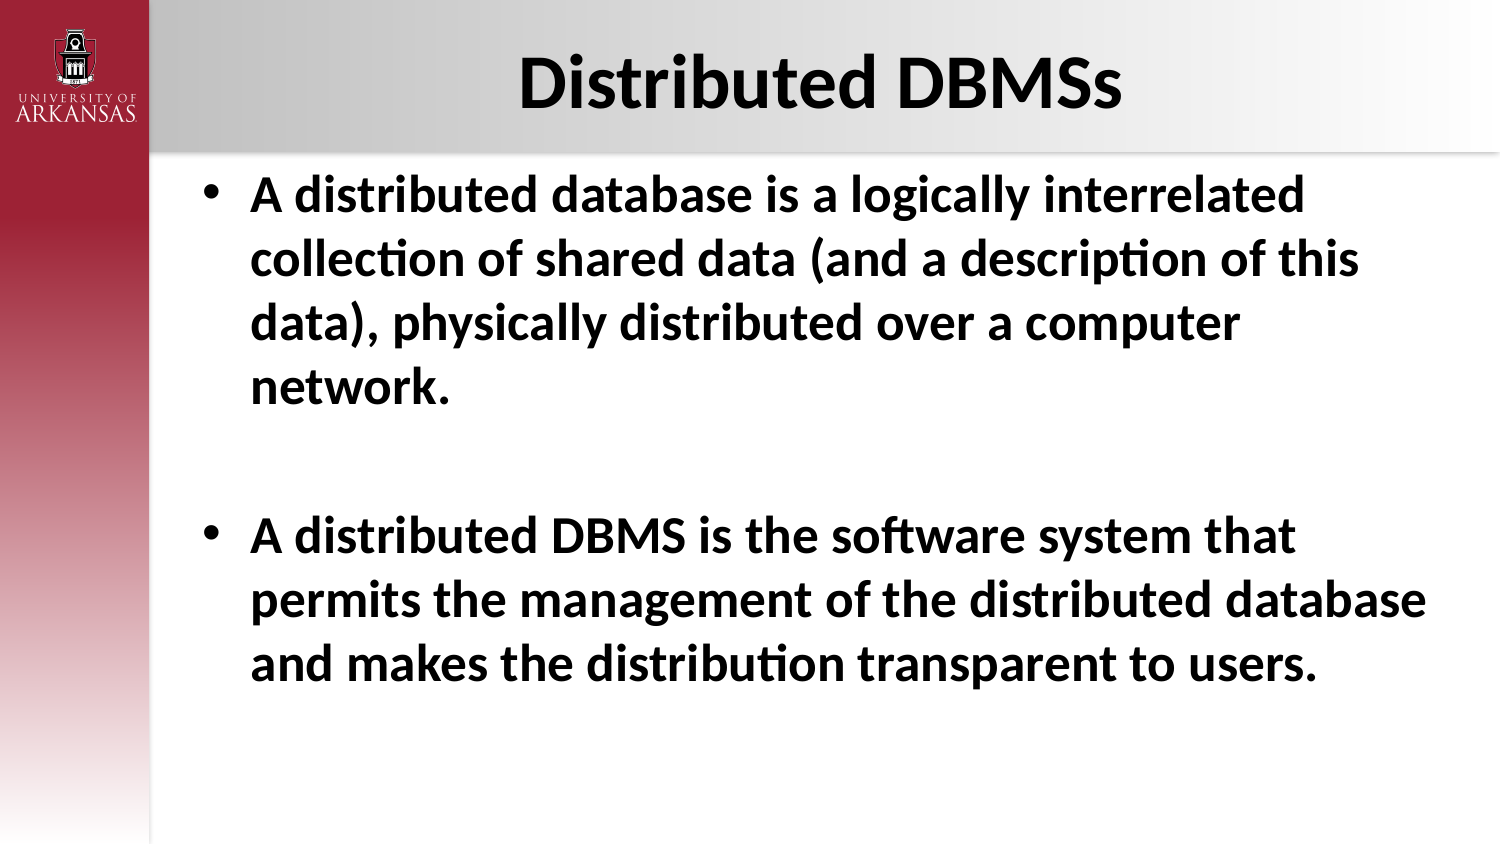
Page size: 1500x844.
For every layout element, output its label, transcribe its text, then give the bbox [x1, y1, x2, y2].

title Distributed DBMSs [187, 23, 1456, 132]
list A distributed database is a logically interrelated collection of shared data (and a description of this data), physically distributed over a computer network. A distributed DBMS is the software system that permits the management of the distributed database and makes the distribution transparent to users. [187, 151, 1456, 754]
picture [15, 29, 137, 122]
